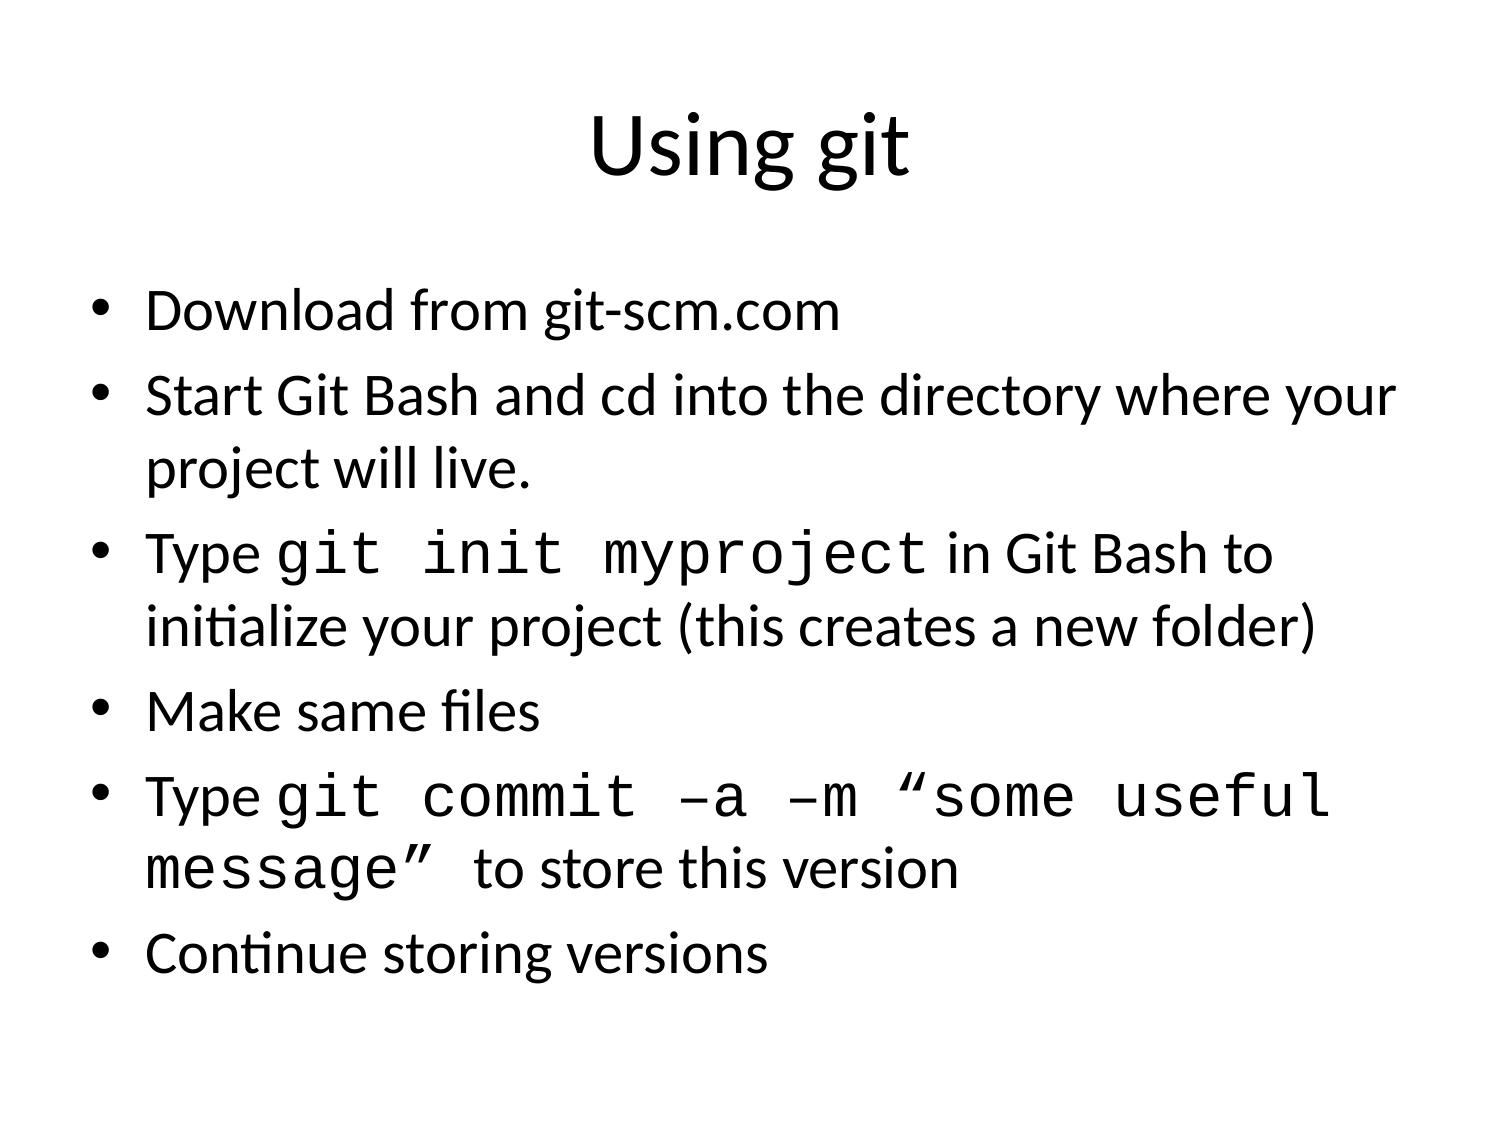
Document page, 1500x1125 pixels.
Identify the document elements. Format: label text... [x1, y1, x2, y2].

list Download from git-scm.com Start Git Bash and cd into the directory where your project will live. Type git init myproject in Git Bash to initialize your project (this creates a new folder) Make same files Type git commit –a –m “some useful message” to store this version Continue storing versions [75, 262, 1425, 1005]
title Using git [75, 45, 1425, 233]
